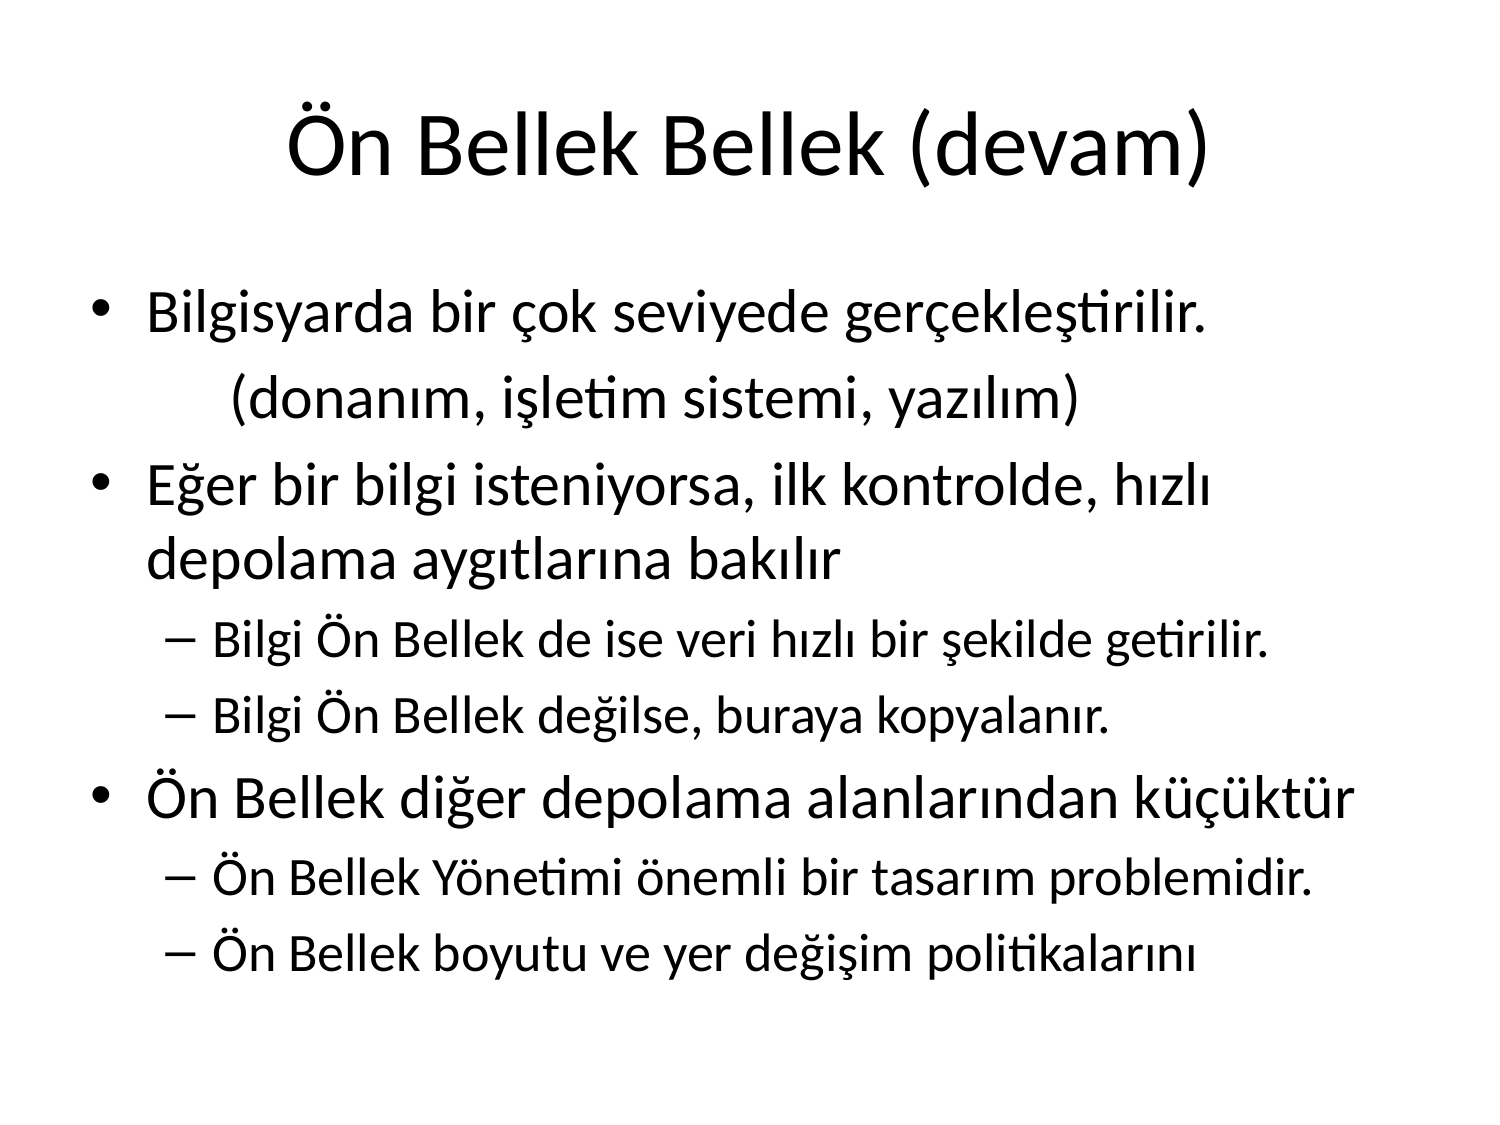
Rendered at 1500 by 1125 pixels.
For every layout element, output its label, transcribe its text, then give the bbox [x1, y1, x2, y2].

list Bilgisyarda bir çok seviyede gerçekleştirilir. (donanım, işletim sistemi, yazılım) Eğer bir bilgi isteniyorsa, ilk kontrolde, hızlı depolama aygıtlarına bakılır Bilgi Ön Bellek de ise veri hızlı bir şekilde getirilir. Bilgi Ön Bellek değilse, buraya kopyalanır. Ön Bellek diğer depolama alanlarından küçüktür Ön Bellek Yönetimi önemli bir tasarım problemidir. Ön Bellek boyutu ve yer değişim politikalarını [75, 262, 1425, 1005]
title Ön Bellek Bellek (devam) [75, 45, 1425, 233]
